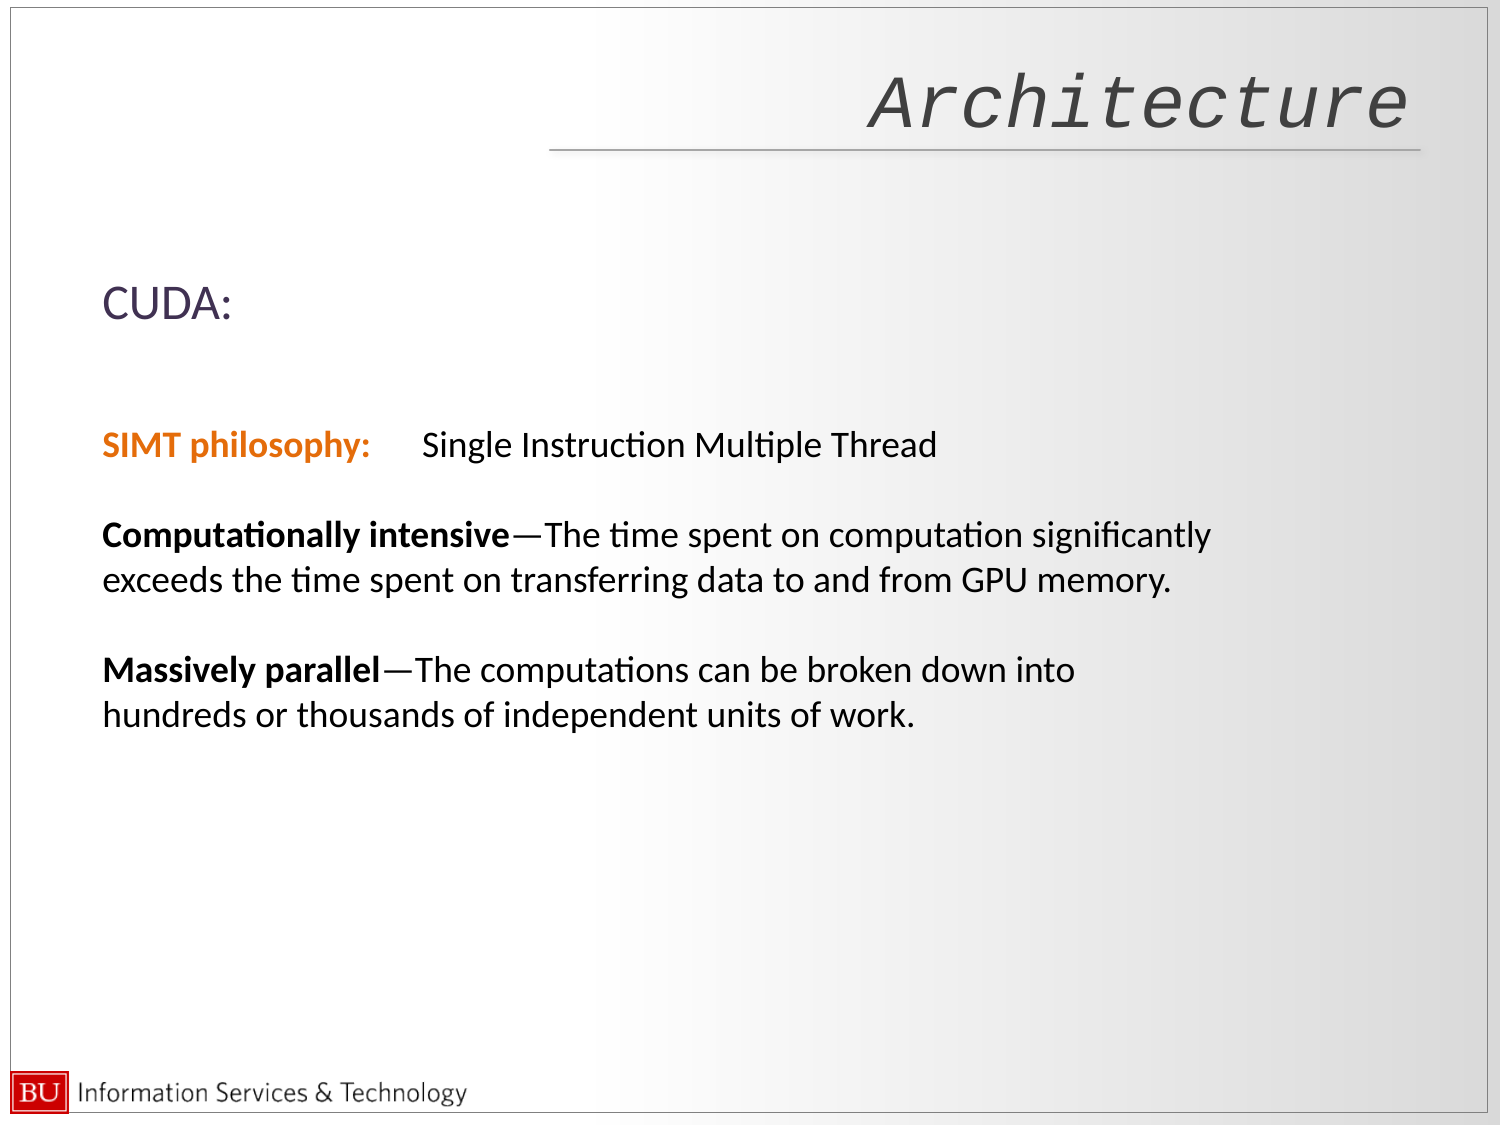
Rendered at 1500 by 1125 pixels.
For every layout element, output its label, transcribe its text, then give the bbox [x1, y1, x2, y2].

text_box [9, 6, 1490, 1114]
text_box CUDA: SIMT philosophy: Single Instruction Multiple Thread Computationally intensive—The time spent on computation significantly exceeds the time spent on transferring data to and from GPU memory. Massively parallel—The computations can be broken down into hundreds or thousands of independent units of work. [87, 262, 1438, 743]
picture [10, 1071, 476, 1115]
text_box Architecture [74, 45, 1425, 233]
